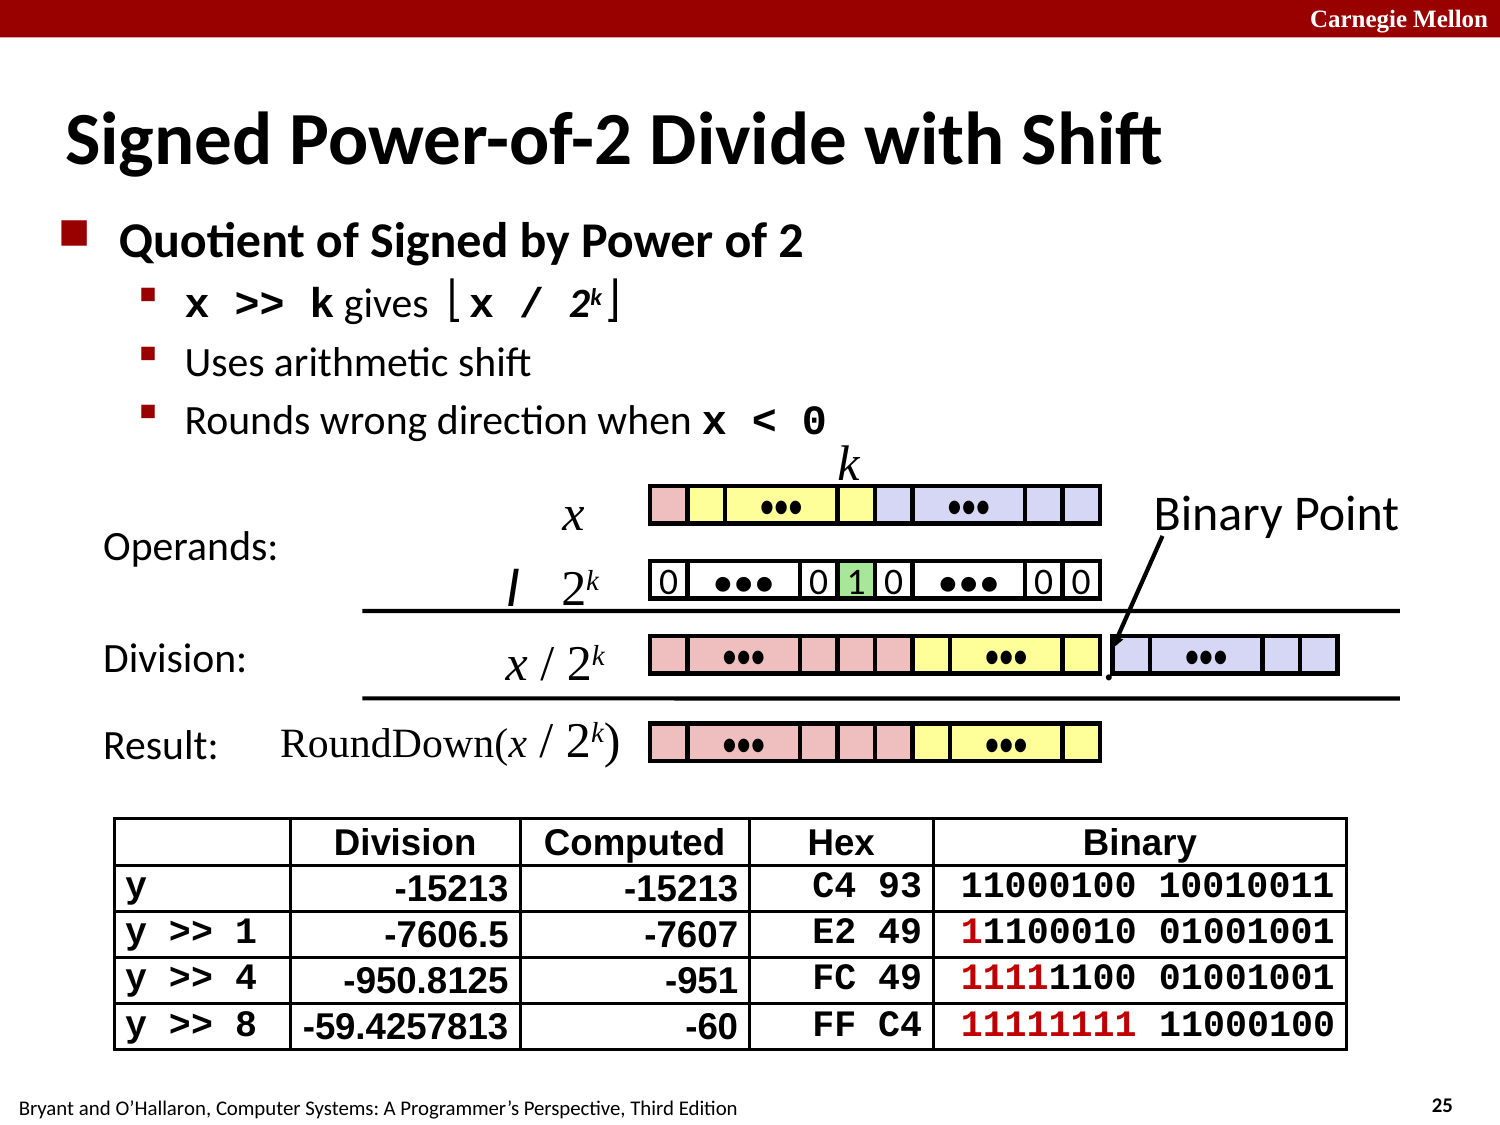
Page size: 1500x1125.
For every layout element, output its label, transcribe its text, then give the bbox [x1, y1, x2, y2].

text_box ••• [687, 560, 800, 599]
text_box RoundDown(x / 2k) [265, 699, 636, 775]
text_box ••• [688, 723, 800, 761]
title Signed Power-of-2 Divide with Shift [49, 87, 1422, 182]
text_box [112, 817, 1372, 1088]
text_box ••• [912, 560, 1025, 599]
text_box 0 [800, 560, 837, 599]
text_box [1112, 635, 1338, 674]
text_box 0 [1062, 560, 1100, 599]
text_box 0 [1025, 560, 1062, 599]
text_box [874, 485, 1101, 524]
text_box [837, 635, 875, 674]
text_box [650, 723, 688, 761]
text_box Division: [88, 623, 273, 689]
text_box 0 [650, 560, 687, 599]
list Quotient of Signed by Power of 2 x >> k gives  x / 2k  Uses arithmetic shift Rounds wrong direction when x < 0 [47, 199, 1411, 409]
text_box Binary Point [1138, 473, 1415, 549]
text_box [837, 723, 875, 761]
text_box ••• [950, 723, 1063, 761]
text_box 1 [837, 560, 875, 599]
text_box [800, 635, 837, 674]
text_box [650, 485, 687, 524]
text_box [687, 485, 725, 524]
text_box [875, 723, 912, 761]
text_box [1063, 723, 1100, 761]
text_box [1063, 635, 1087, 674]
text_box [912, 723, 950, 761]
text_box Result: [88, 710, 234, 776]
text_box . [1087, 623, 1131, 699]
text_box x / 2k [490, 623, 620, 698]
text_box ••• [688, 635, 800, 674]
text_box Operands: [88, 510, 294, 576]
text_box [650, 635, 688, 674]
text_box [912, 635, 950, 674]
text_box [875, 635, 912, 674]
text_box k [822, 423, 875, 499]
text_box ••• [950, 635, 1063, 674]
text_box / [493, 548, 535, 623]
text_box 0 [875, 560, 912, 599]
text_box [838, 499, 869, 524]
text_box 2k [546, 548, 614, 610]
text_box ••• [725, 485, 838, 524]
text_box x [547, 473, 600, 548]
text_box [800, 723, 837, 761]
text_box 2k [546, 611, 614, 623]
